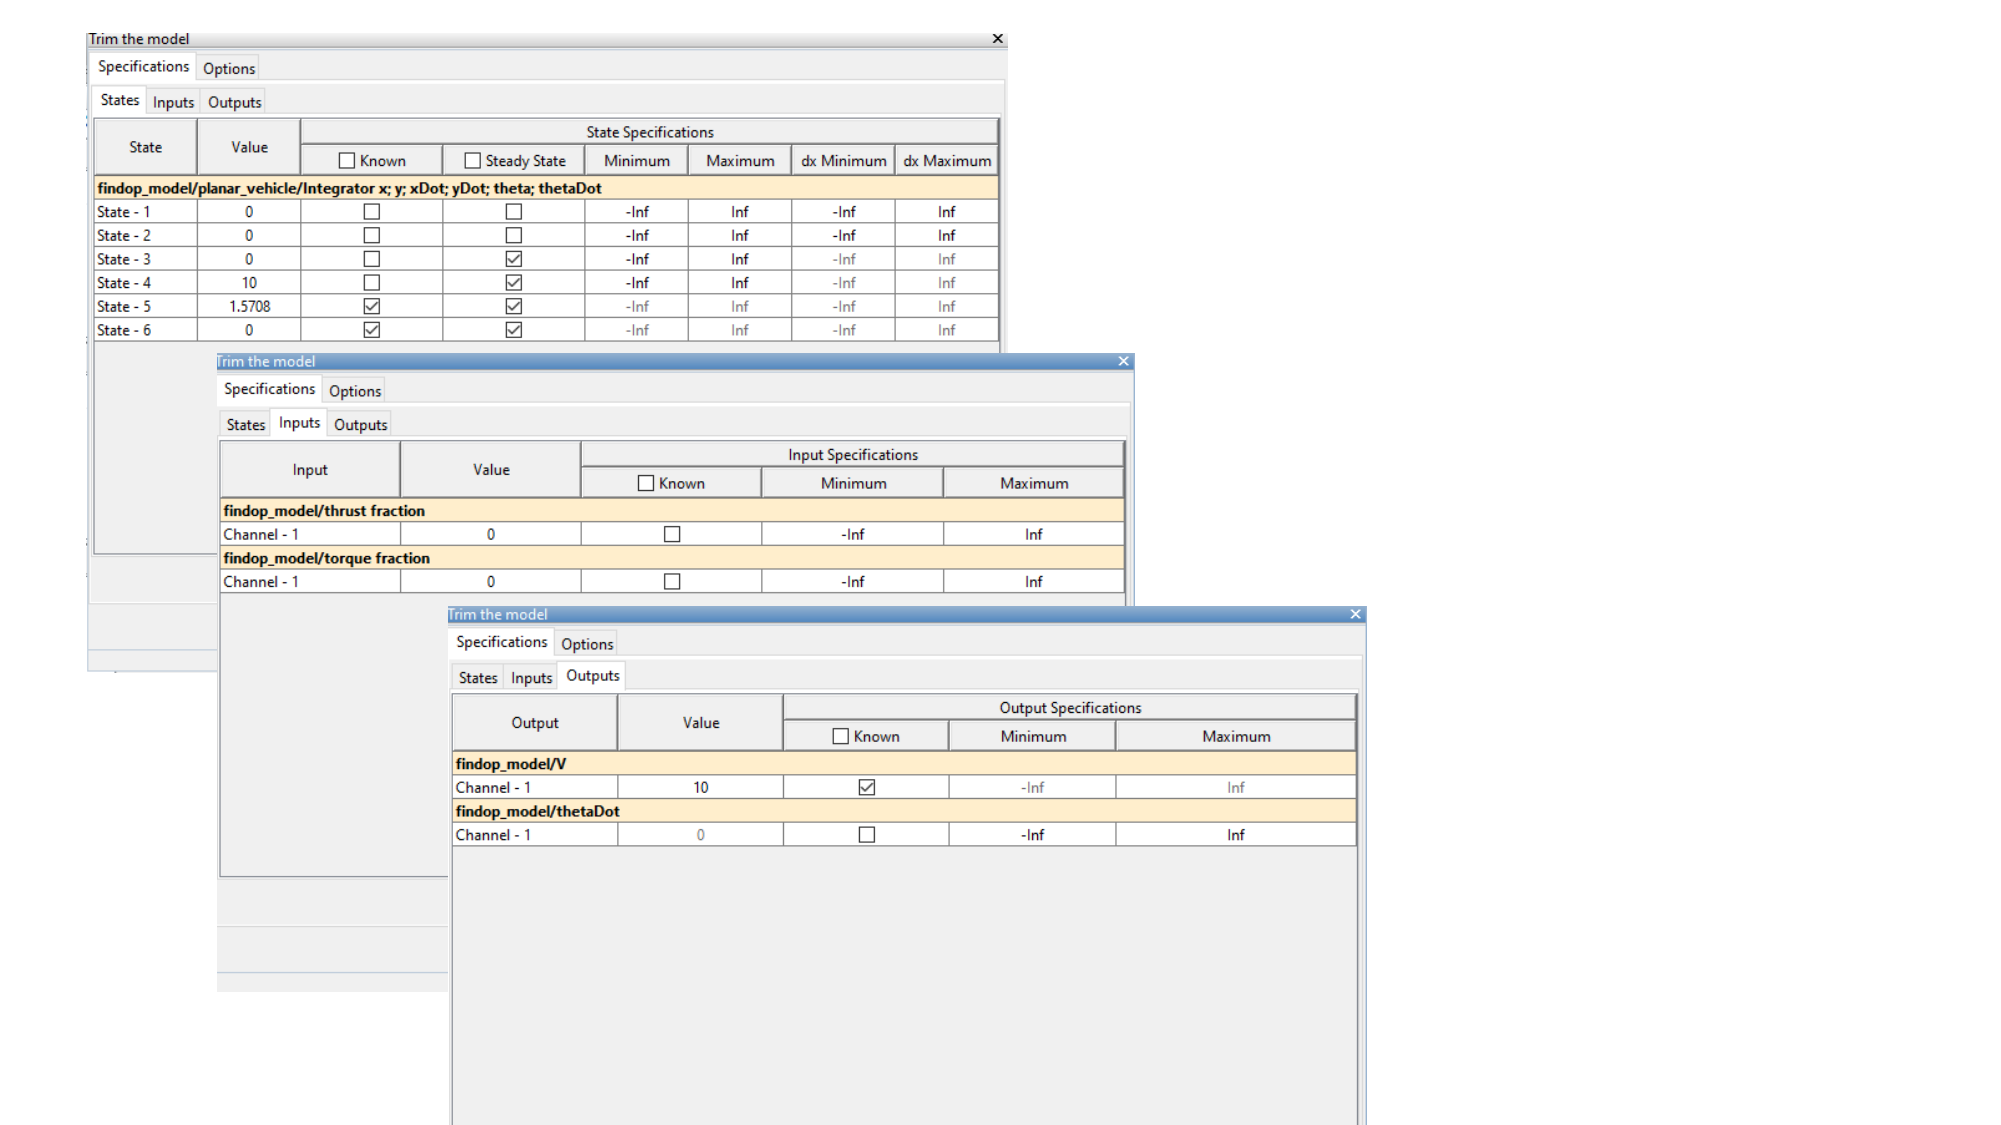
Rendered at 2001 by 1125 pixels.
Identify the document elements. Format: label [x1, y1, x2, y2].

picture [86, 33, 1367, 1125]
